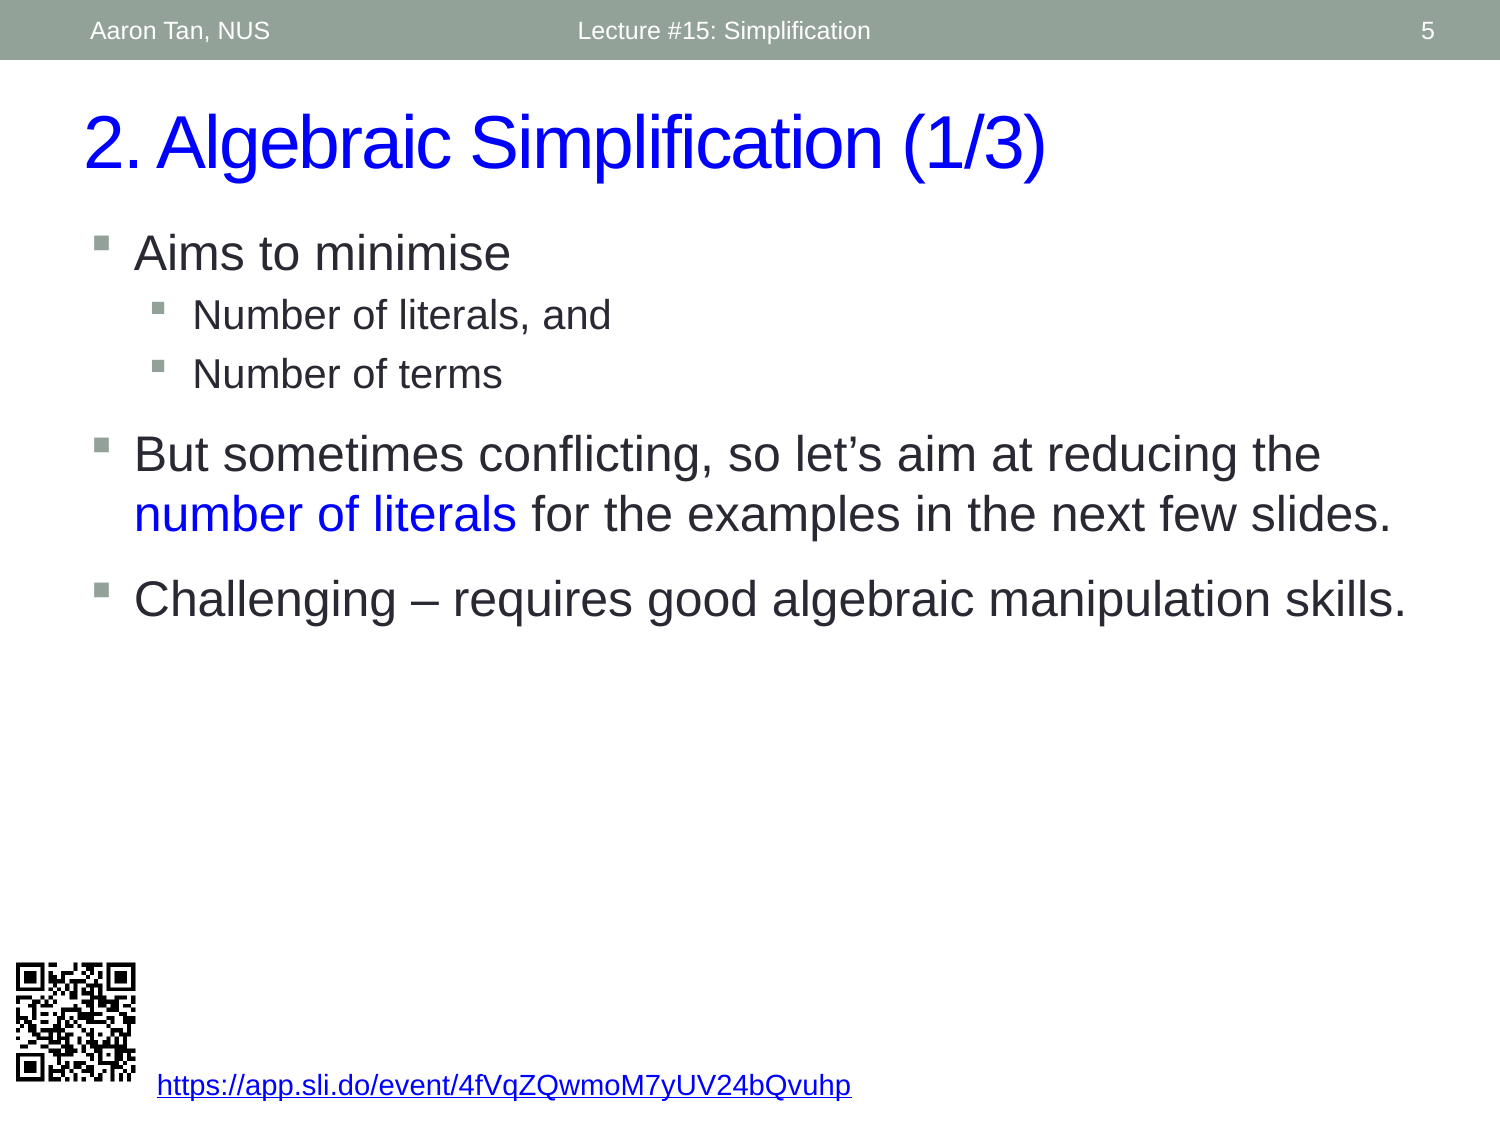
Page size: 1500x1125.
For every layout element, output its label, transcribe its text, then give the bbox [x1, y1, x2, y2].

title 2. Algebraic Simplification (1/3) [68, 86, 1429, 192]
slide_number Aaron Tan, NUS [75, 3, 550, 57]
picture [7, 954, 143, 1089]
text_box Aims to minimise Number of literals, and Number of terms But sometimes conflicting, so let’s aim at reducing the number of literals for the examples in the next few slides. Challenging – requires good algebraic manipulation skills. [74, 212, 1425, 738]
slide_number 5 [1308, 3, 1450, 57]
footer Lecture #15: Simplification [562, 3, 1238, 57]
